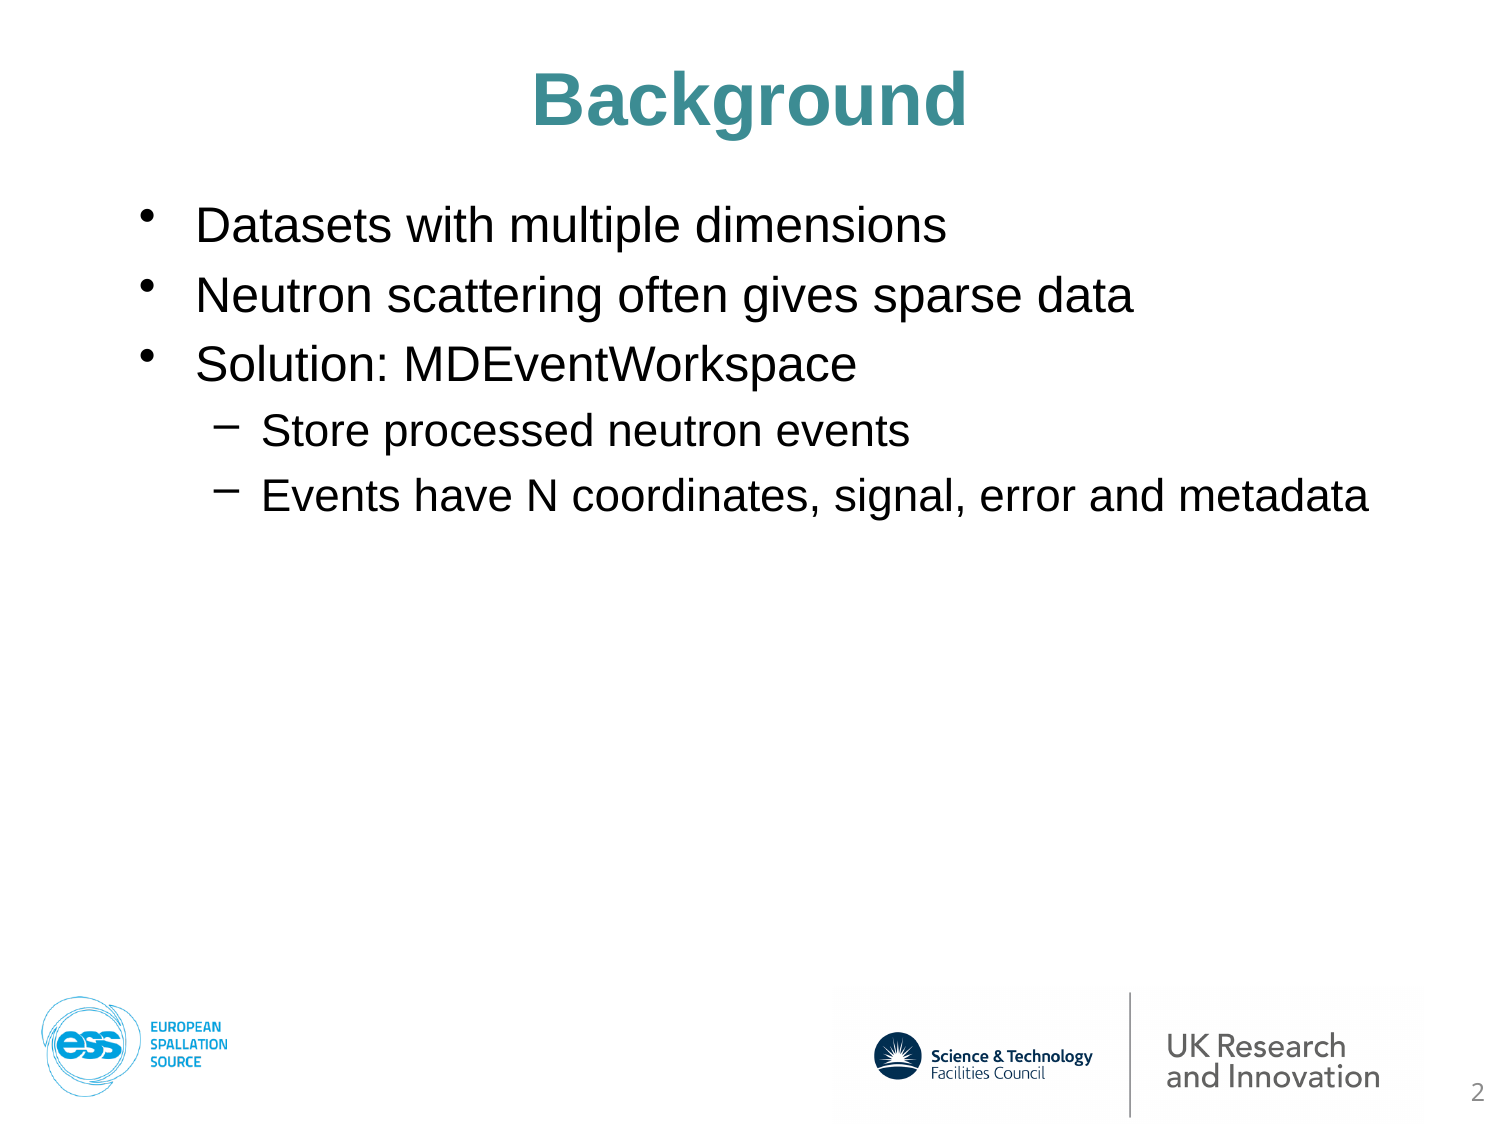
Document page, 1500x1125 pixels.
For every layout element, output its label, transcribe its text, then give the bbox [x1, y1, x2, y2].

slide_number 2 [1387, 1064, 1500, 1124]
picture [41, 996, 227, 1097]
picture [832, 986, 1424, 1124]
list Datasets with multiple dimensions Neutron scattering often gives sparse data Solution: MDEventWorkspace Store processed neutron events Events have N coordinates, signal, error and metadata [123, 184, 1400, 905]
title Background [0, 30, 1500, 161]
